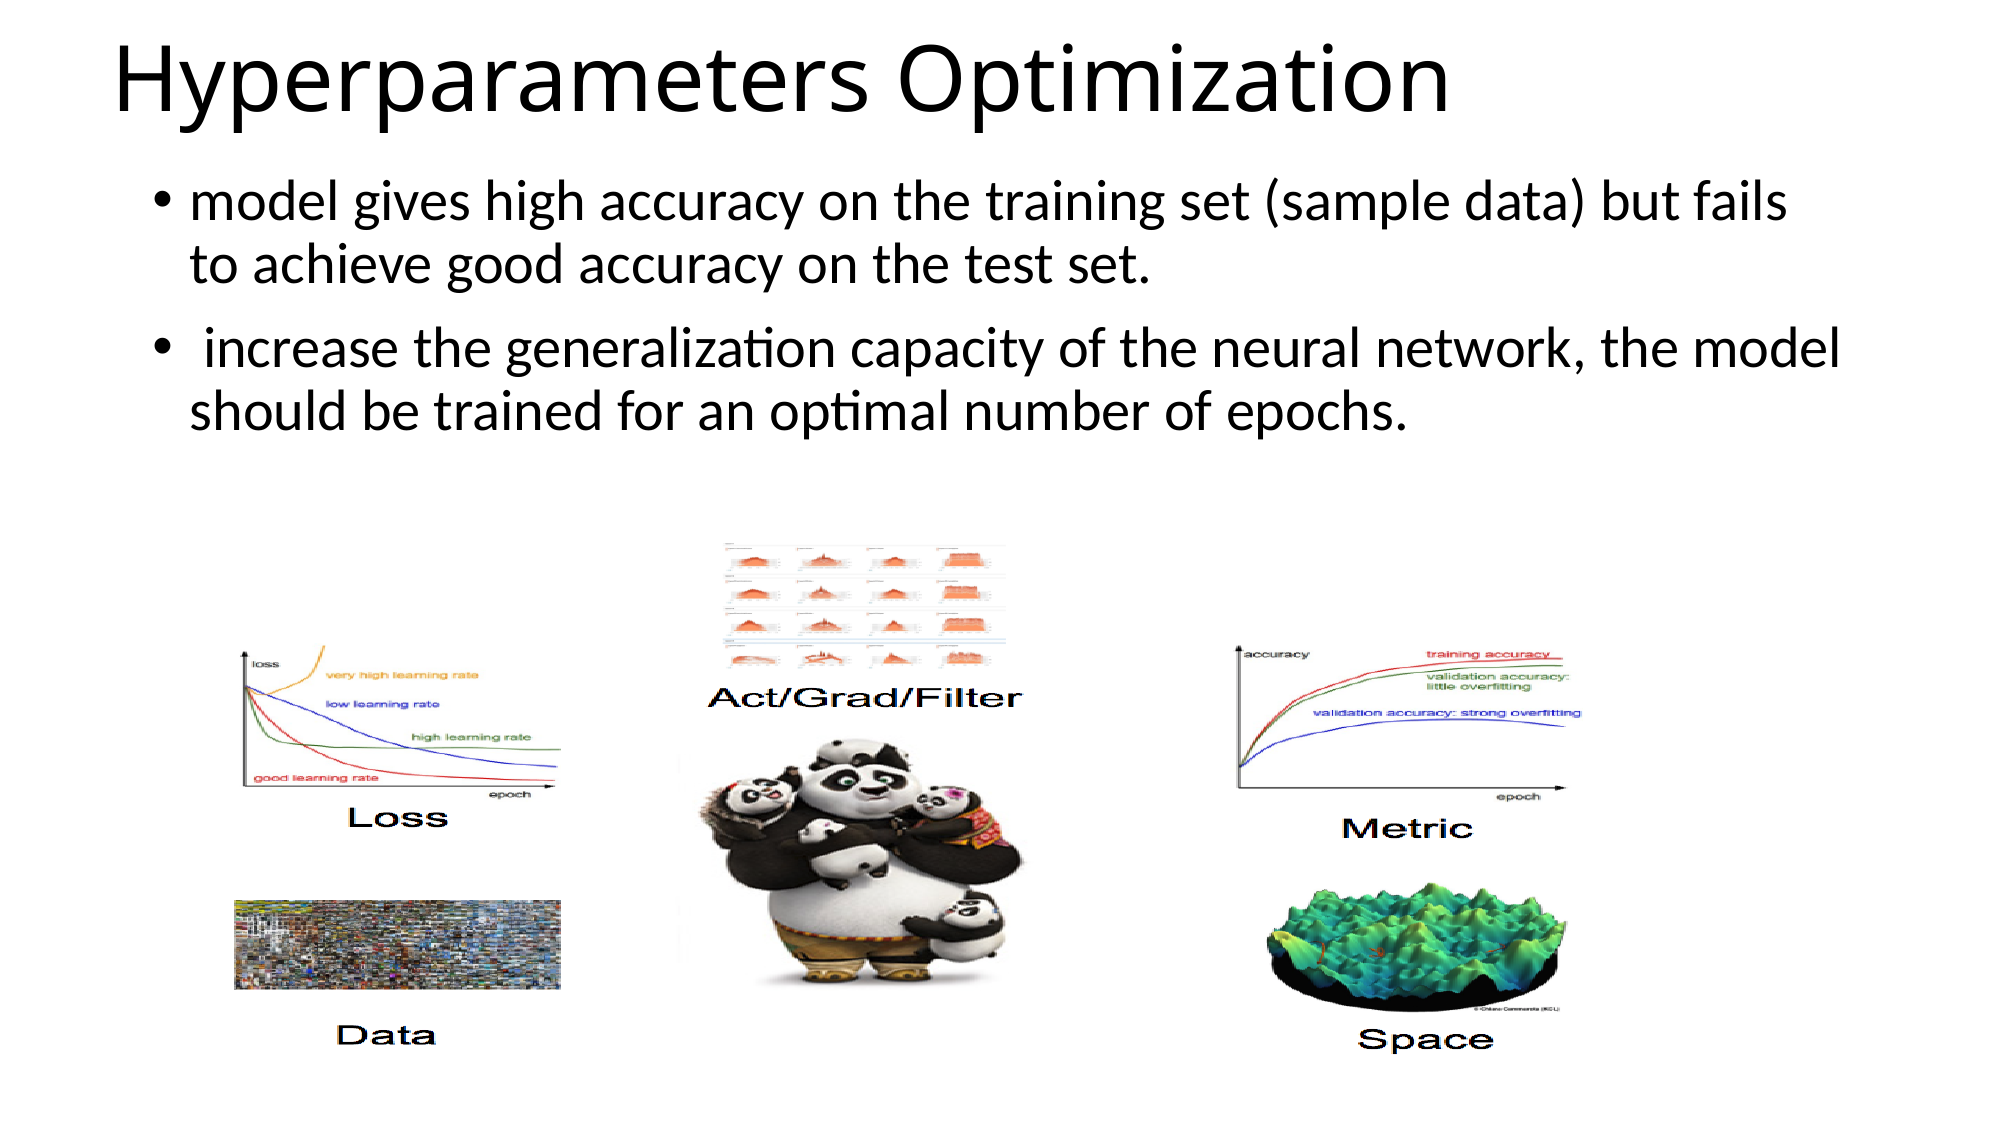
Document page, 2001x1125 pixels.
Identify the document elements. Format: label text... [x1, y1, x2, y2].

list model gives high accuracy on the training set (sample data) but fails to achieve good accuracy on the test set. increase the generalization capacity of the neural network, the model should be trained for an optimal number of epochs. [137, 162, 1863, 1014]
picture [197, 522, 1590, 1066]
title Hyperparameters Optimization [96, 0, 1822, 163]
